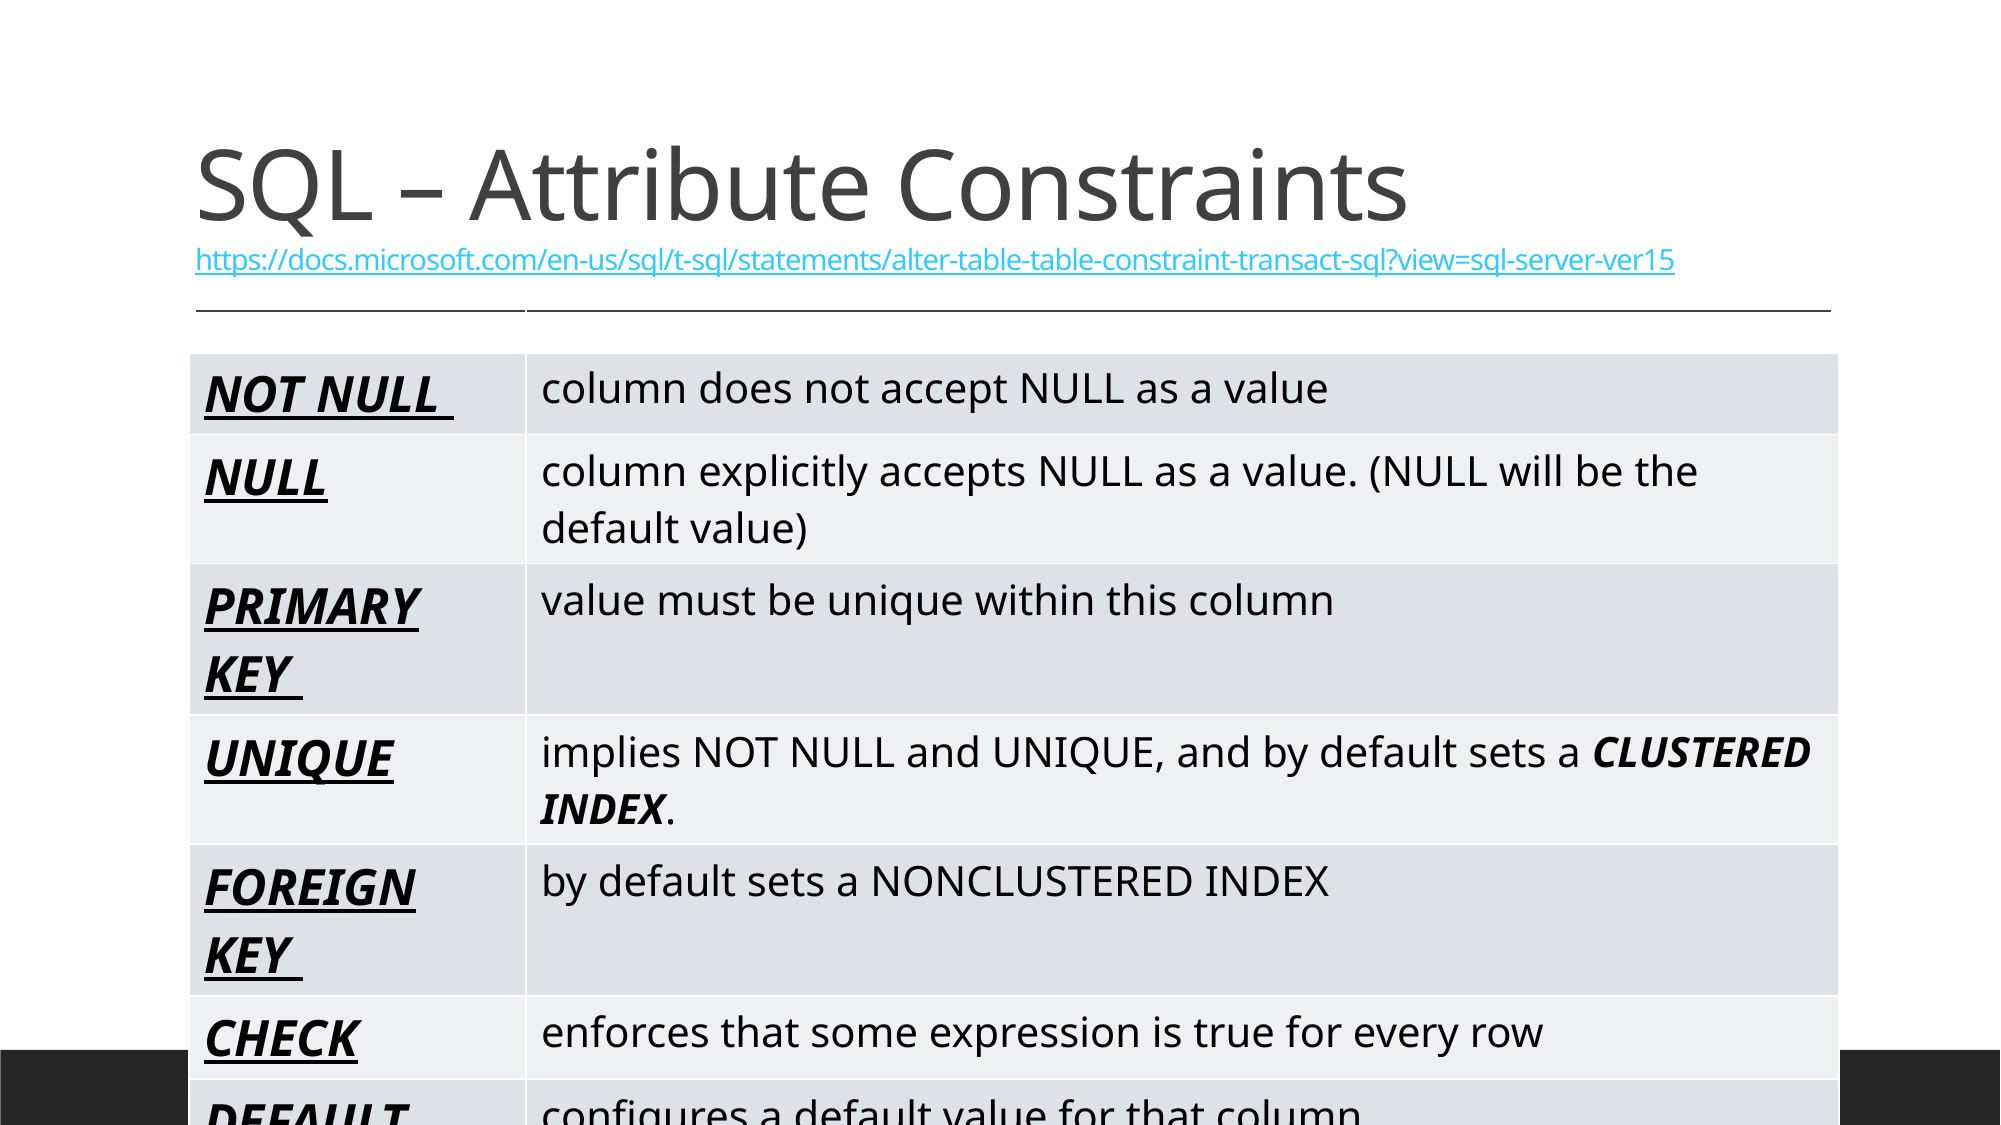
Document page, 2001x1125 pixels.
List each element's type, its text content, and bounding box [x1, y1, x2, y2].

table_cell value must be unique within this column [527, 564, 1838, 714]
table_cell configures a default value for that column [527, 1080, 1838, 1125]
table_cell FOREIGN KEY [190, 845, 525, 995]
table_cell by default sets a NONCLUSTERED INDEX [527, 845, 1838, 995]
table_header [190, 286, 525, 348]
table_header [527, 286, 1838, 348]
table_cell enforces that some expression is true for every row [527, 997, 1838, 1078]
table_cell column does not accept NULL as a value [527, 354, 1838, 434]
table_cell NULL [190, 435, 525, 563]
table_cell NOT NULL [190, 354, 525, 434]
title SQL – Attribute Constraints https://docs.microsoft.com/en-us/sql/t-sql/statements/alter-table-table-constraint-transact-sql?view=sql-server-ver15 [180, 47, 1830, 285]
table_cell PRIMARY KEY [190, 564, 525, 714]
table_cell CHECK [190, 997, 525, 1078]
table_cell UNIQUE [190, 716, 525, 843]
table_cell column explicitly accepts NULL as a value. (NULL will be the default value) [527, 435, 1838, 563]
table_cell implies NOT NULL and UNIQUE, and by default sets a CLUSTERED INDEX. [527, 716, 1838, 843]
table_cell DEFAULT [190, 1080, 525, 1125]
